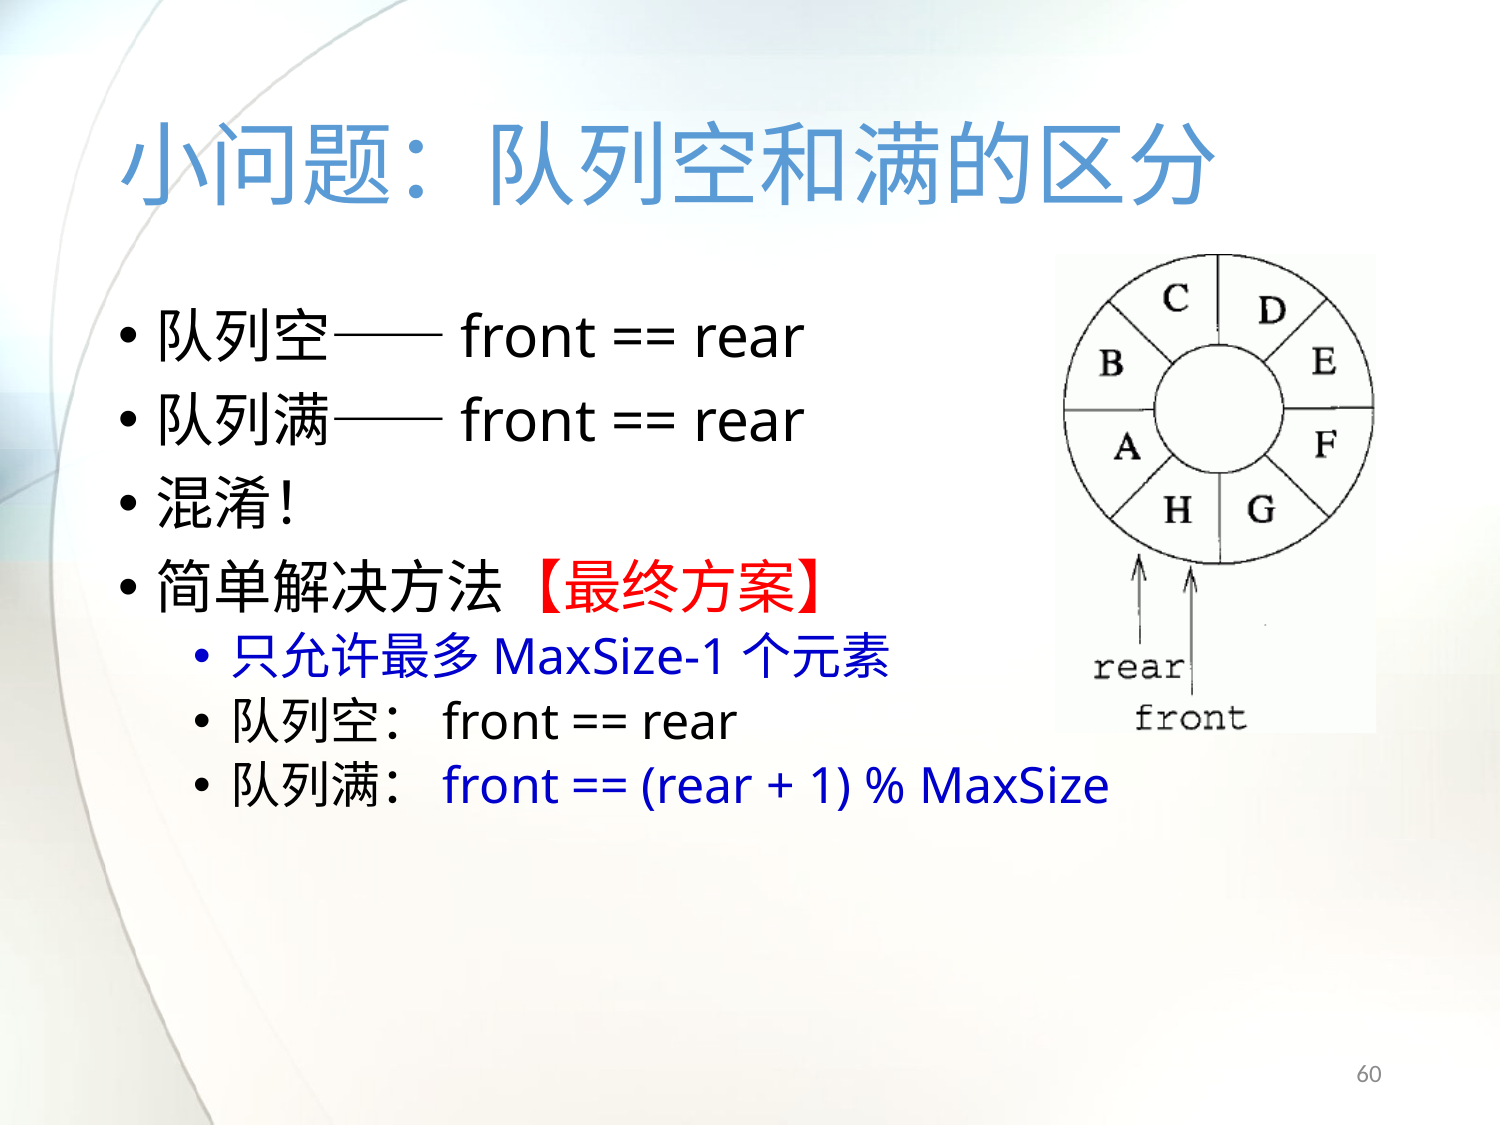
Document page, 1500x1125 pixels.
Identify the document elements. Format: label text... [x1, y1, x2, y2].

list 队列空——front == rear 队列满——front == rear 混淆！ 简单解决方法【最终方案】 只允许最多MaxSize-1个元素 队列空：front == rear 队列满：front == (rear + 1) % MaxSize [103, 299, 1397, 1014]
picture [0, 0, 1500, 1125]
slide_number 60 [1059, 1042, 1397, 1103]
title 小问题：队列空和满的区分 [103, 59, 1397, 278]
